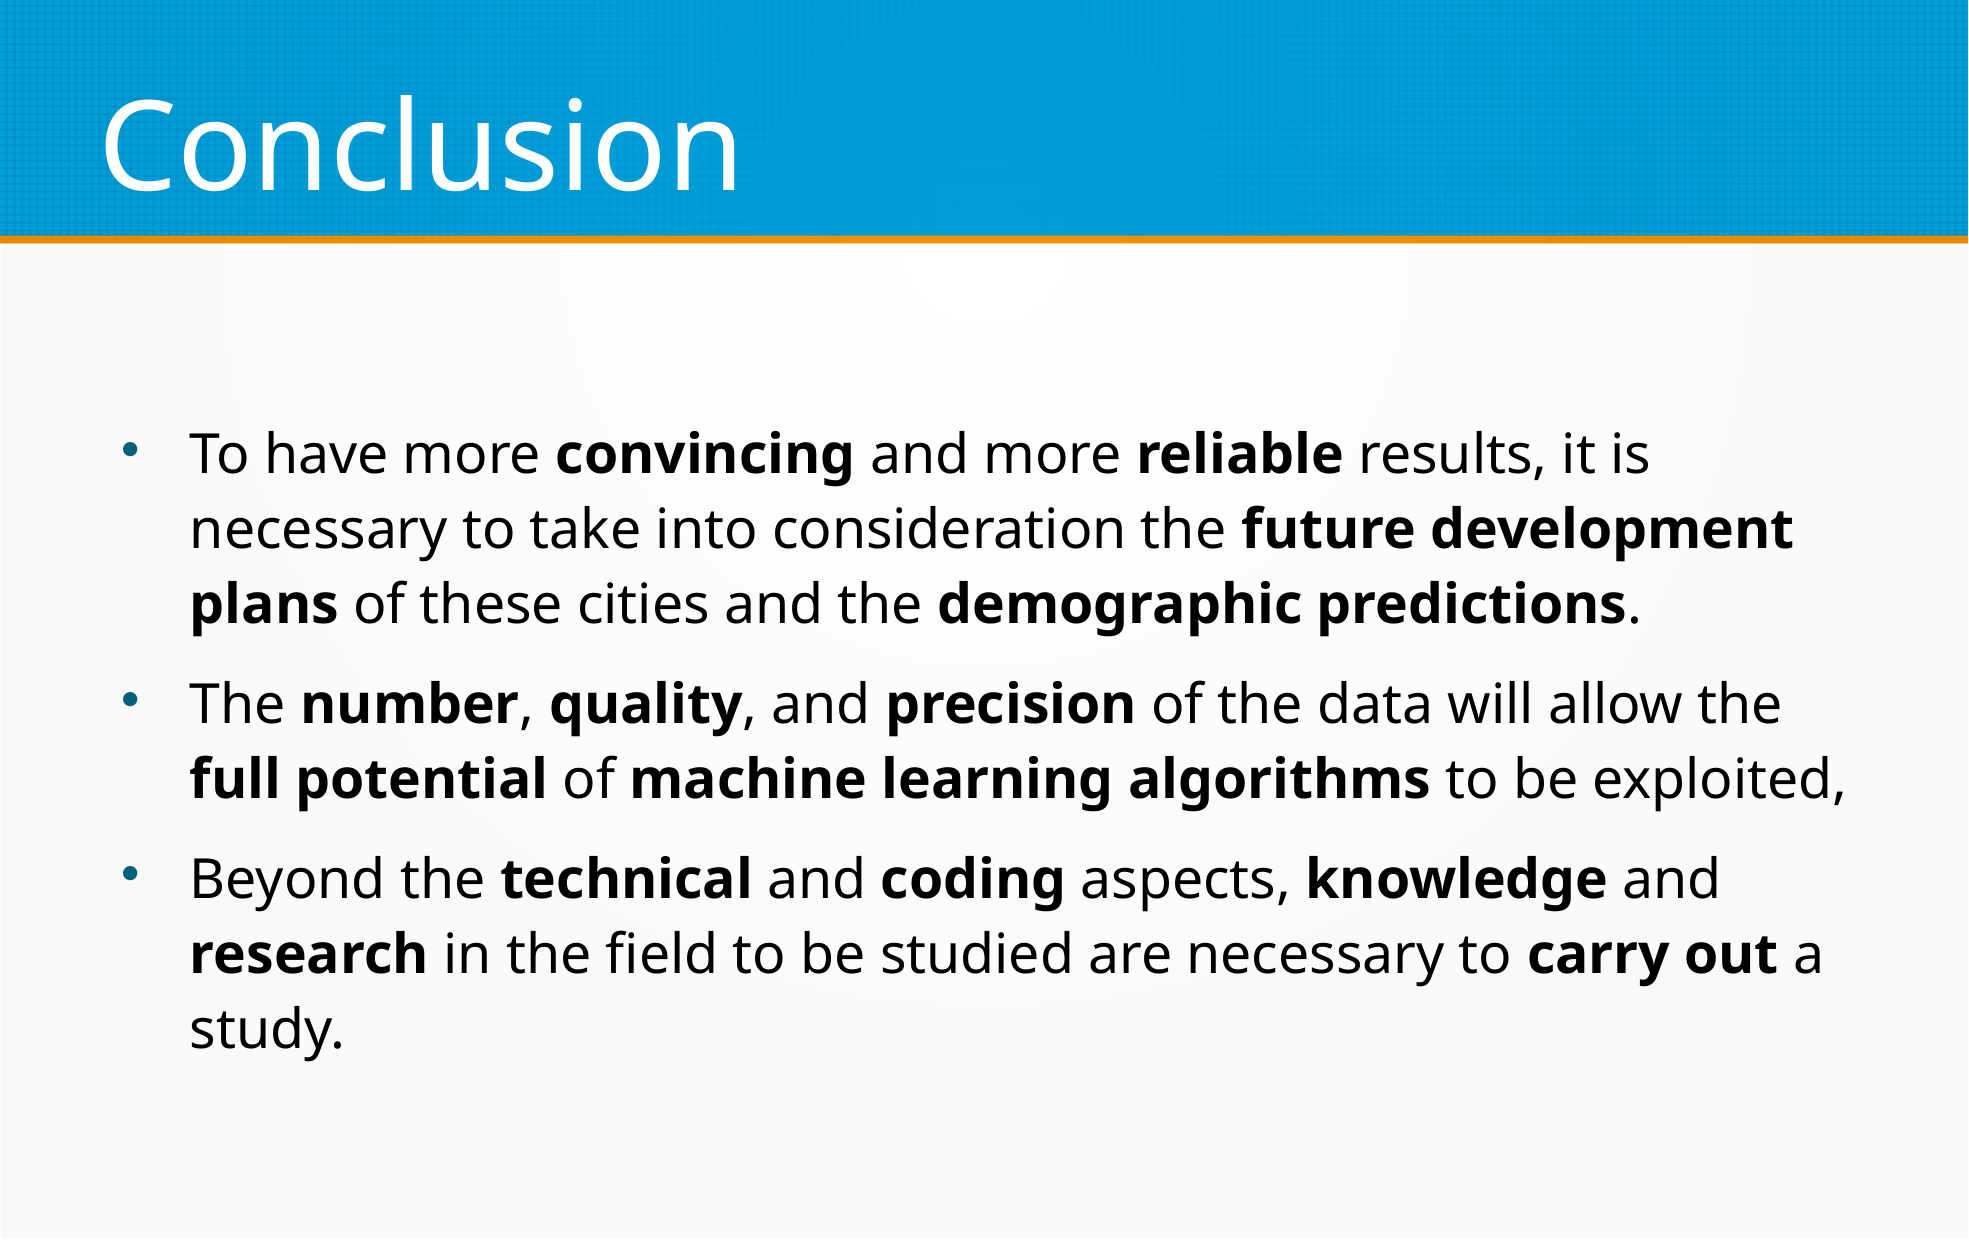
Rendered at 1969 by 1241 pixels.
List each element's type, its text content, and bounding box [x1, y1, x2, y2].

text_box Conclusion [98, 19, 1870, 227]
picture [0, 236, 1969, 1241]
text_box To have more convincing and more reliable results, it is necessary to take into consideration the future development plans of these cities and the demographic predictions. The number, quality, and precision of the data will allow the full potential of machine learning algorithms to be exploited, Beyond the technical and coding aspects, knowledge and research in the field to be studied are necessary to carry out a study. [98, 314, 1860, 1080]
